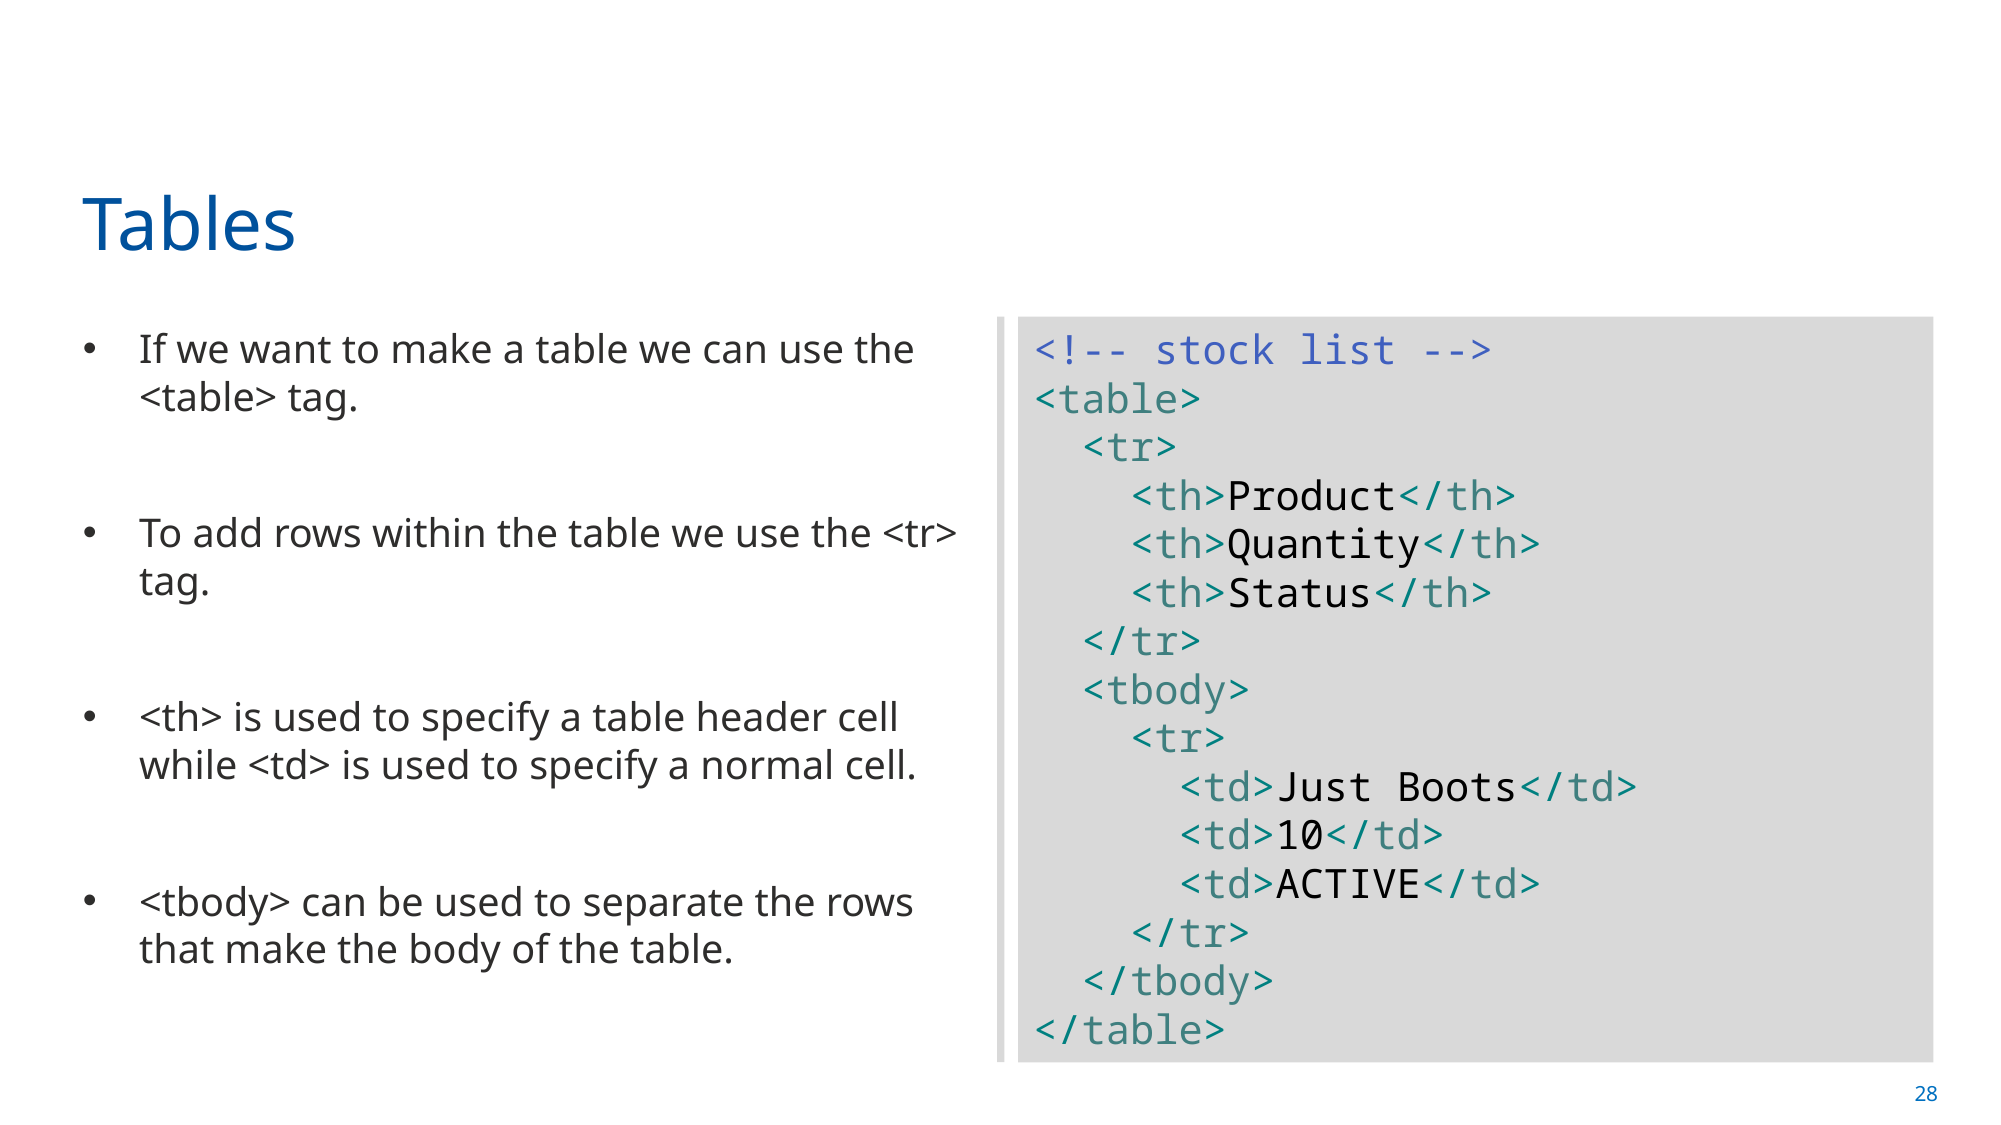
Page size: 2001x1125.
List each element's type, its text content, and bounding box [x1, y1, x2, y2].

title Tables [67, 170, 1565, 273]
list <!-- stock list --> <table> <tr> <th>Product</th> <th>Quantity</th> <th>Status</th> </tr> <tbody> <tr> <td>Just Boots</td> <td>10</td> <td>ACTIVE</td> </tr> </tbody> </table> [1018, 316, 1934, 1063]
list If we want to make a table we can use the <table> tag. To add rows within the table we use the <tr> tag. <th> is used to specify a table header cell while <td> is used to specify a normal cell. <tbody> can be used to separate the rows that make the body of the table. [67, 316, 984, 1063]
